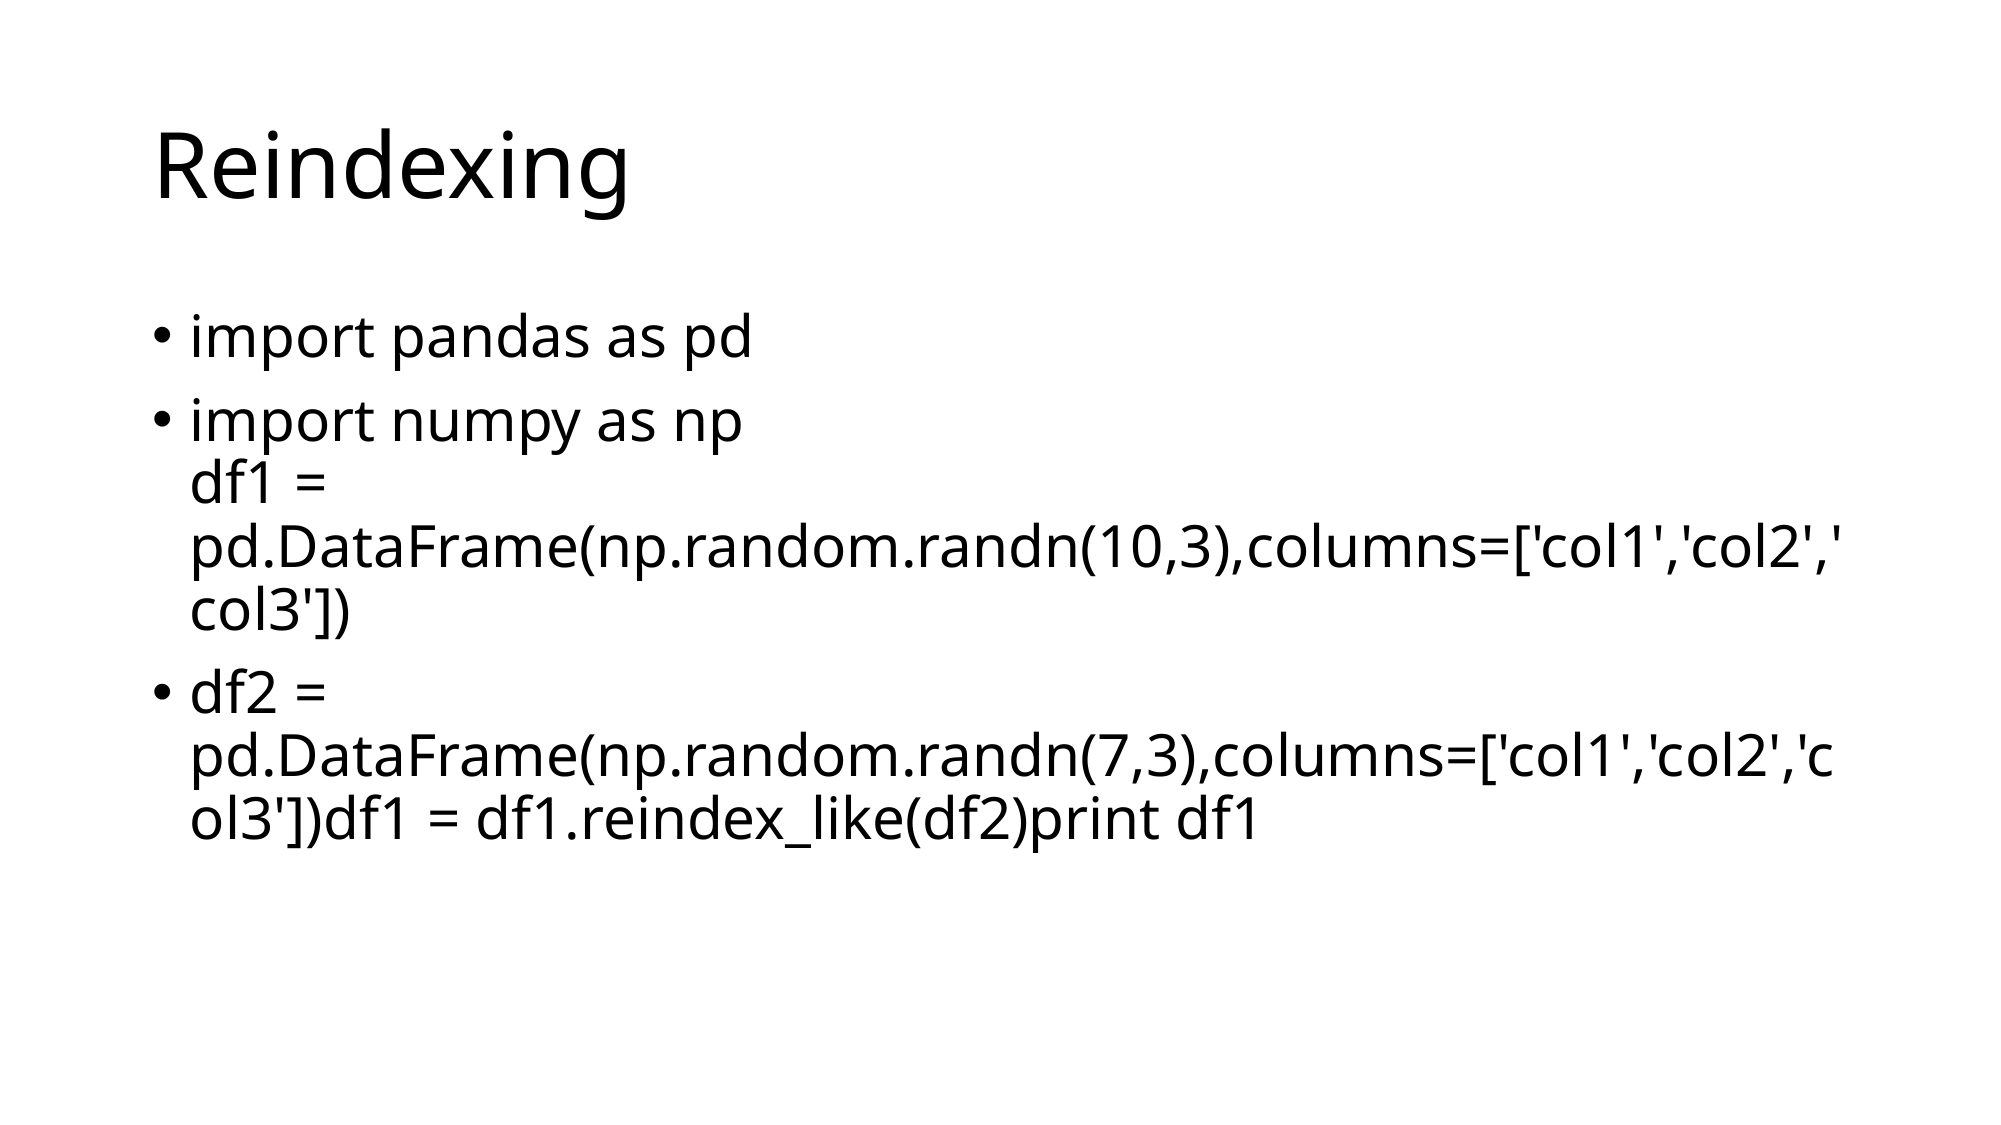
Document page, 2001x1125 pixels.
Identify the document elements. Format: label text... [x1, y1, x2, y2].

list import pandas as pd import numpy as np df1 = pd.DataFrame(np.random.randn(10,3),columns=['col1','col2','col3']) df2 = pd.DataFrame(np.random.randn(7,3),columns=['col1','col2','col3'])df1 = df1.reindex_like(df2)print df1 [137, 299, 1863, 1014]
title Reindexing [137, 59, 1863, 278]
